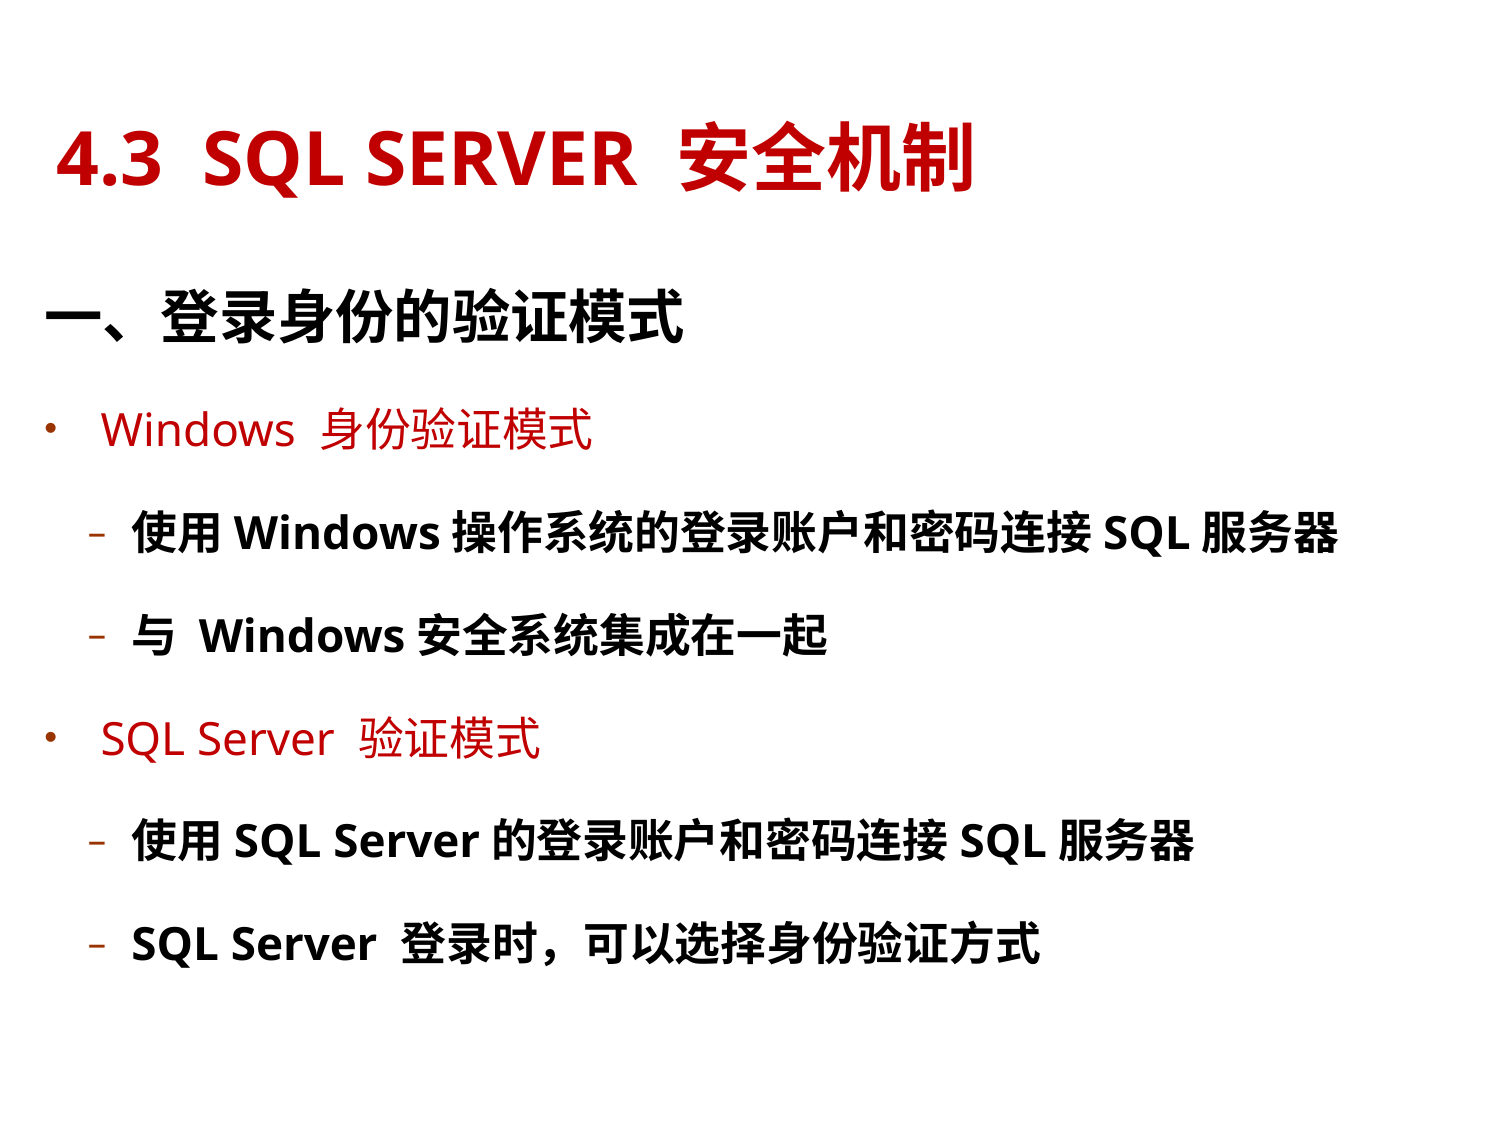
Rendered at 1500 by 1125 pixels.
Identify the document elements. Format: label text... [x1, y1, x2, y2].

title 4.3 SQL SERVER 安全机制 [41, 78, 1459, 232]
list 一、登录身份的验证模式 Windows 身份验证模式 使用Windows操作系统的登录账户和密码连接SQL服务器 与 Windows安全系统集成在一起 SQL Server 验证模式 使用SQL Server的登录账户和密码连接SQL服务器 SQL Server 登录时，可以选择身份验证方式 [29, 255, 1471, 988]
